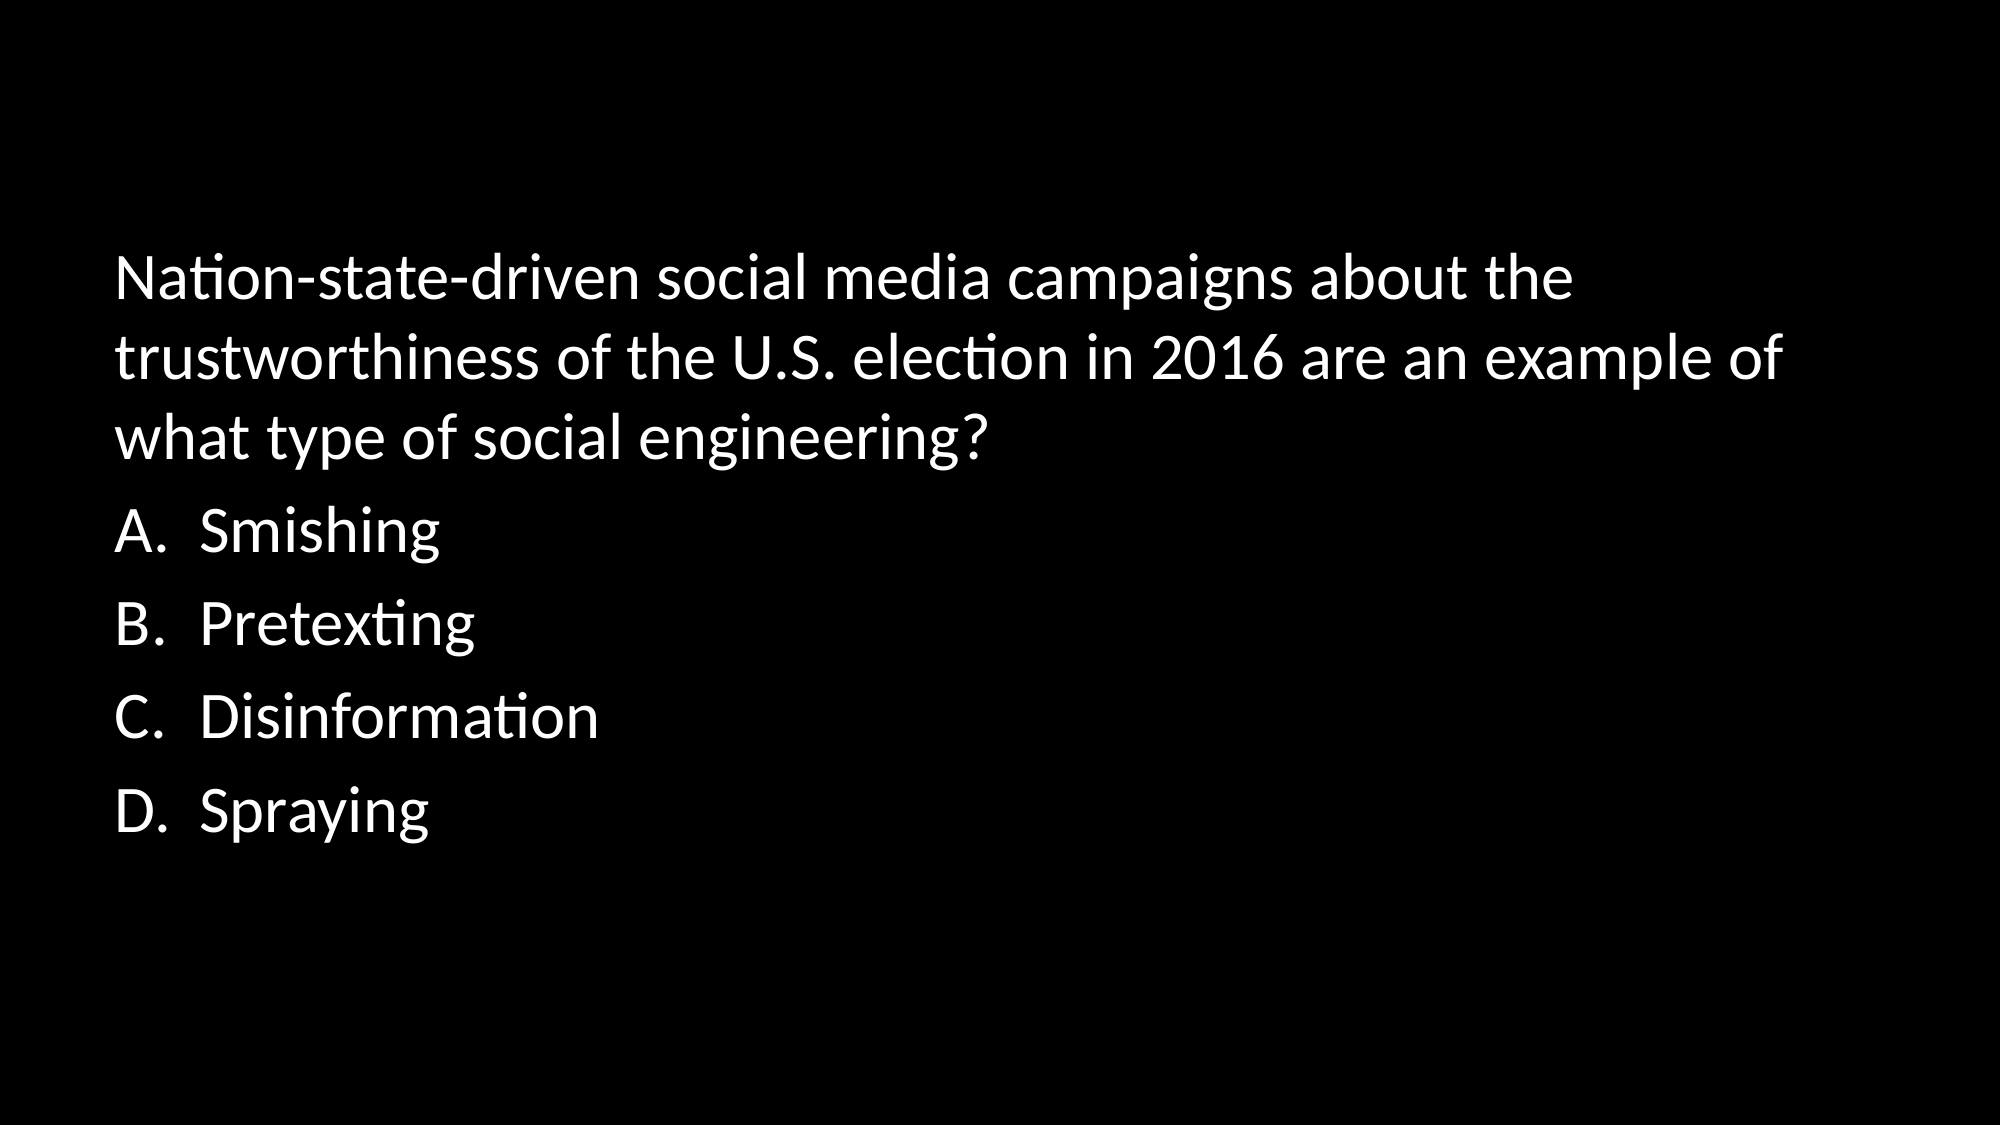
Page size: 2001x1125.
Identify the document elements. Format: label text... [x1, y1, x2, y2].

list Nation-state-driven social media campaigns about the trustworthiness of the U.S. election in 2016 are an example of what type of social engineering? Smishing Pretexting Disinformation Spraying [99, 224, 1900, 1005]
